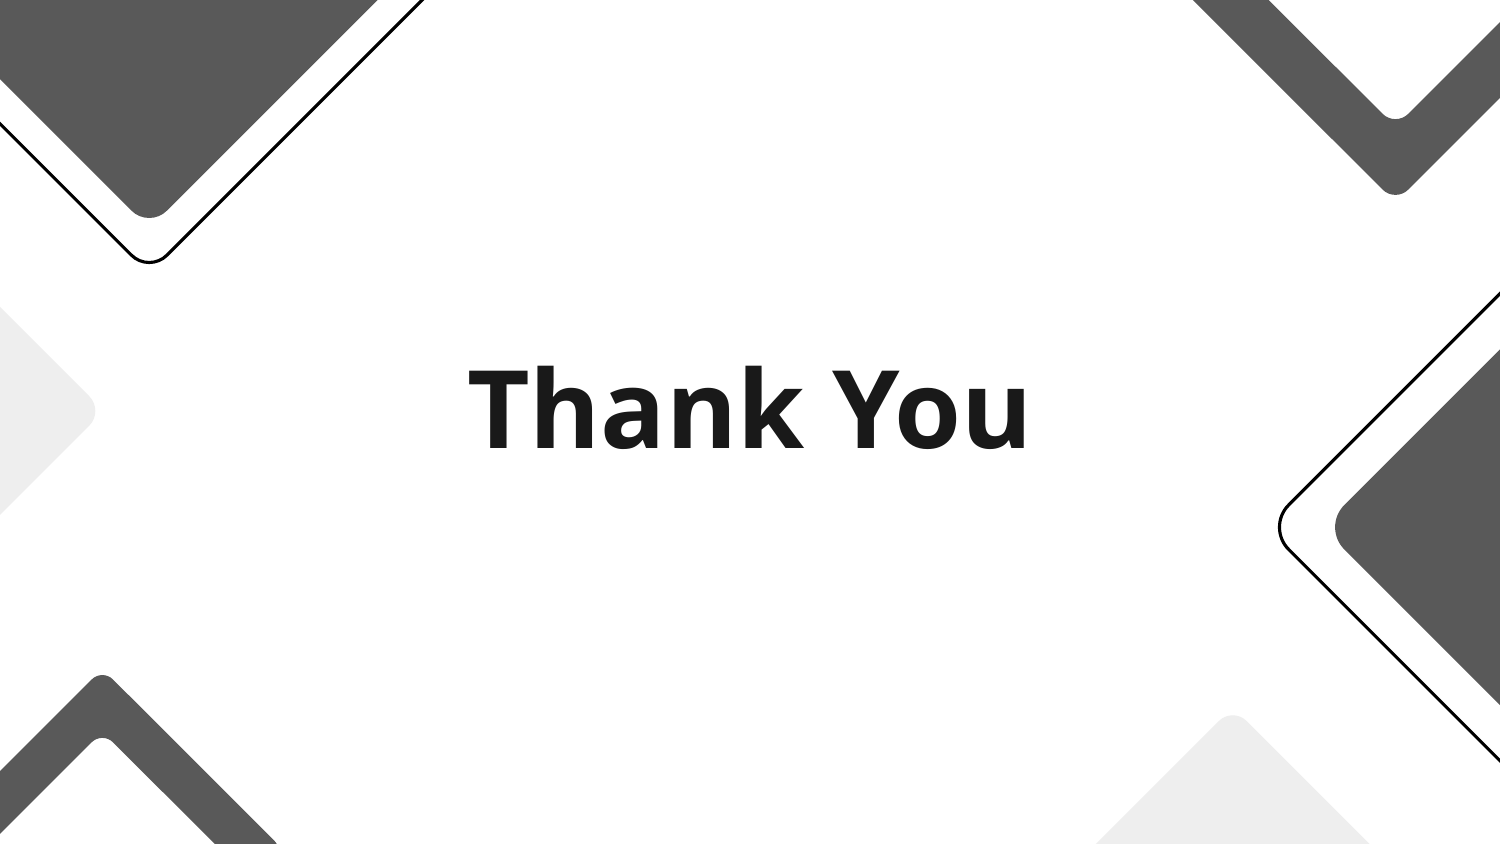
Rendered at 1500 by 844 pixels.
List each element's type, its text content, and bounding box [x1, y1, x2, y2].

title Thank You [337, 194, 1163, 616]
